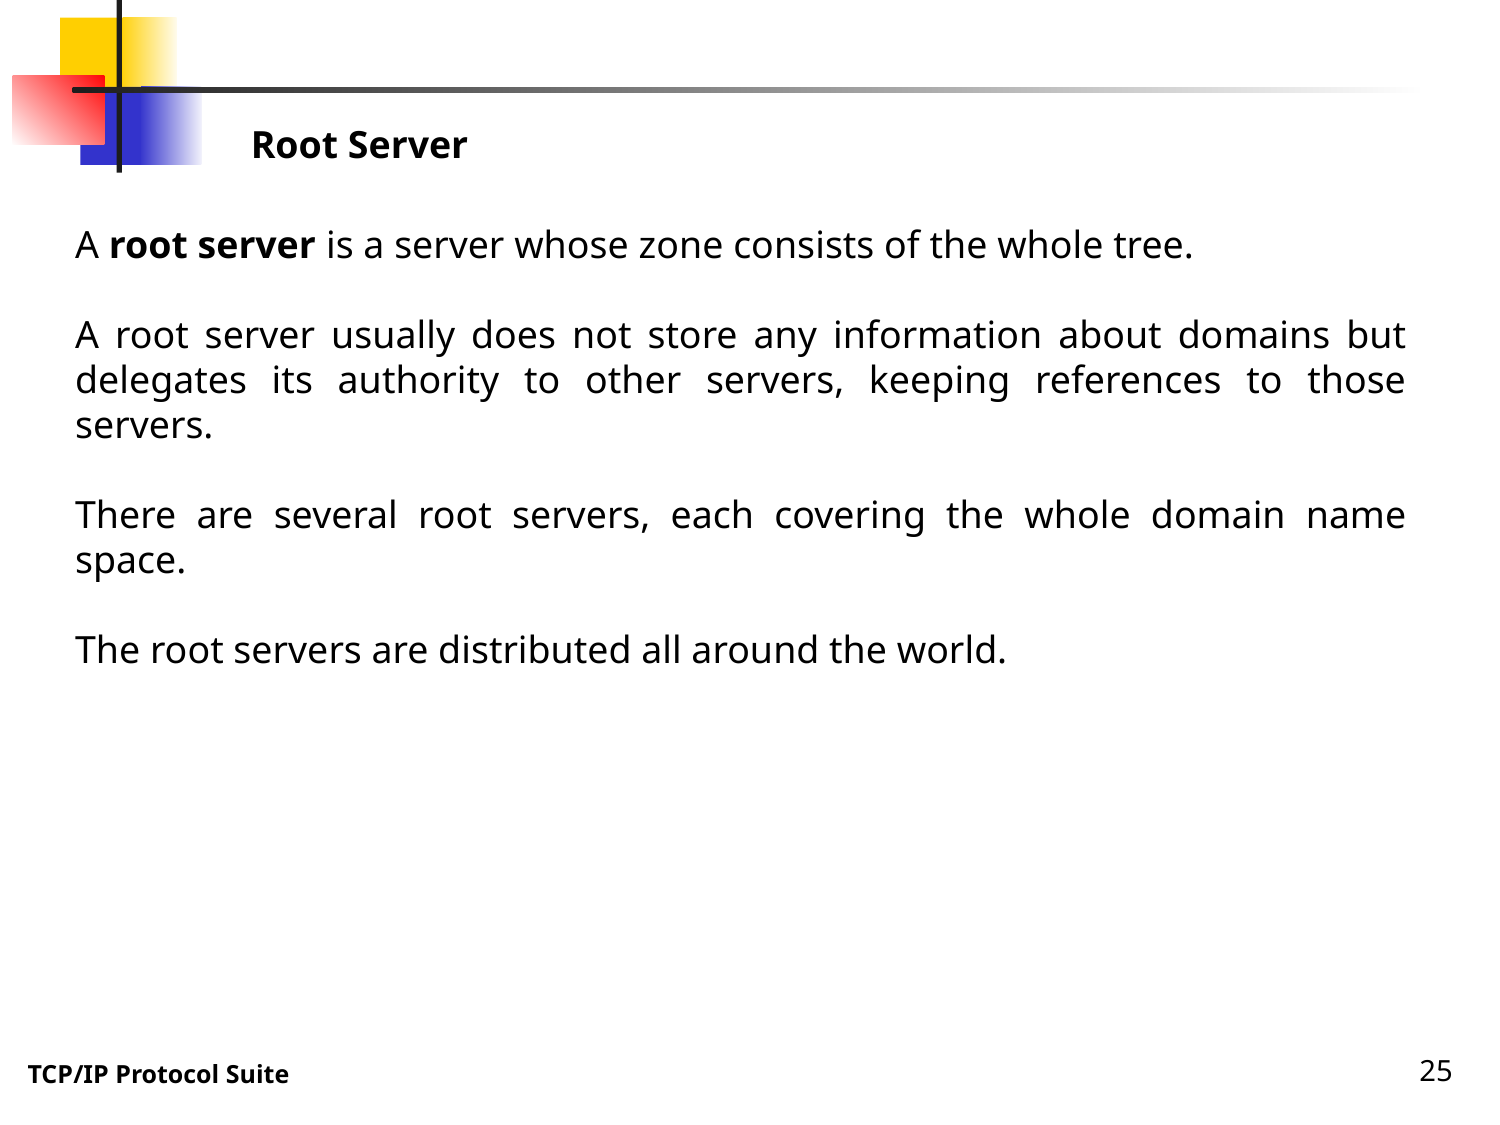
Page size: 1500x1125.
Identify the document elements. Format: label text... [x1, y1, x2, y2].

text_box [12, 75, 105, 145]
text_box [116, 0, 122, 87]
text_box A root server is a server whose zone consists of the whole tree. A root server usually does not store any information about domains but delegates its authority to other servers, keeping references to those servers. There are several root servers, each covering the whole domain name space. The root servers are distributed all around the world. [60, 213, 1423, 679]
text_box [80, 93, 116, 165]
text_box [60, 17, 116, 86]
text_box Root Server [236, 113, 484, 174]
text_box [122, 17, 177, 86]
footer TCP/IP Protocol Suite [12, 1025, 488, 1100]
slide_number 25 [1155, 1024, 1468, 1100]
text_box [116, 93, 122, 173]
text_box [122, 93, 141, 165]
text_box [141, 93, 202, 165]
text_box [72, 87, 1423, 93]
